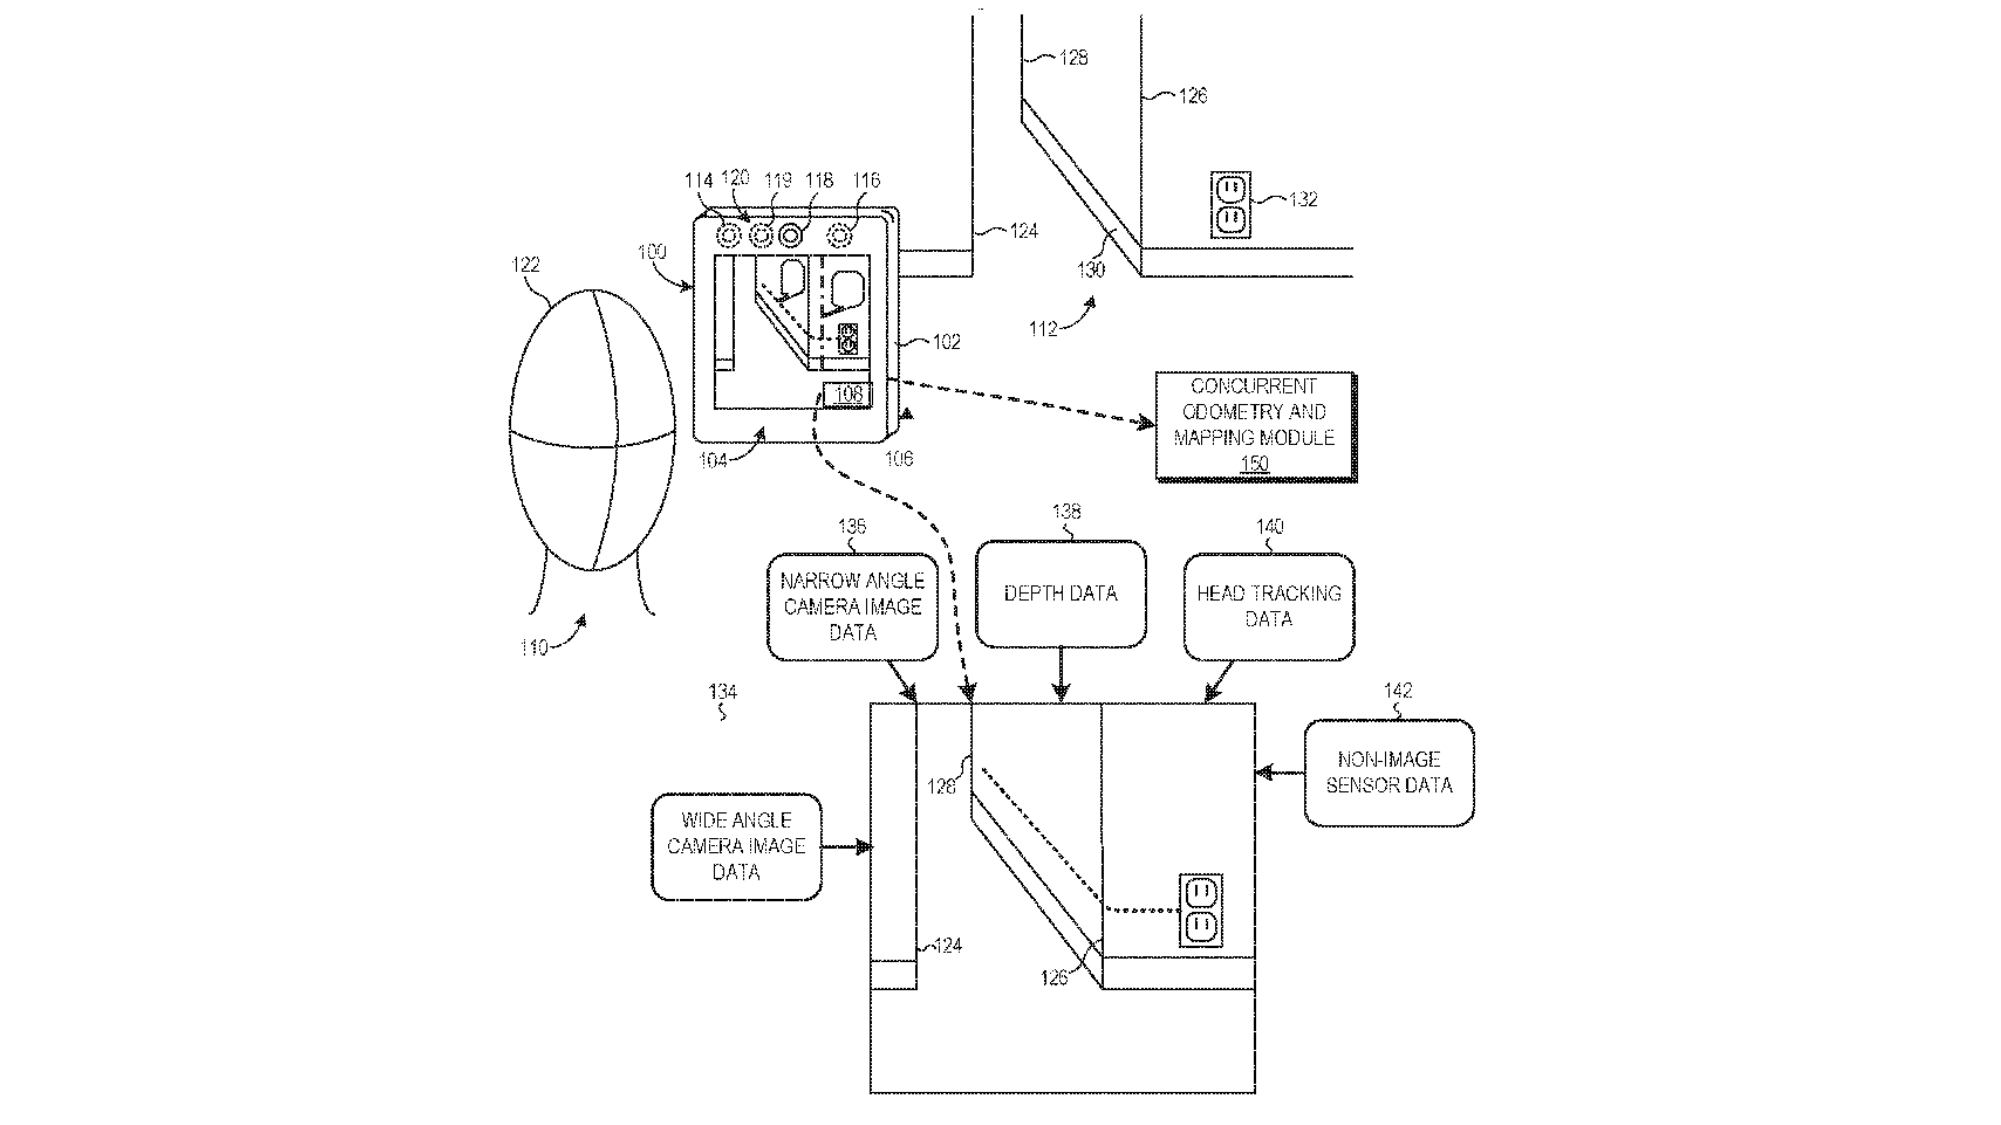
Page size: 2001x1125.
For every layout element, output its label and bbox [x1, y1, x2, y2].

list [436, 8, 1556, 1125]
